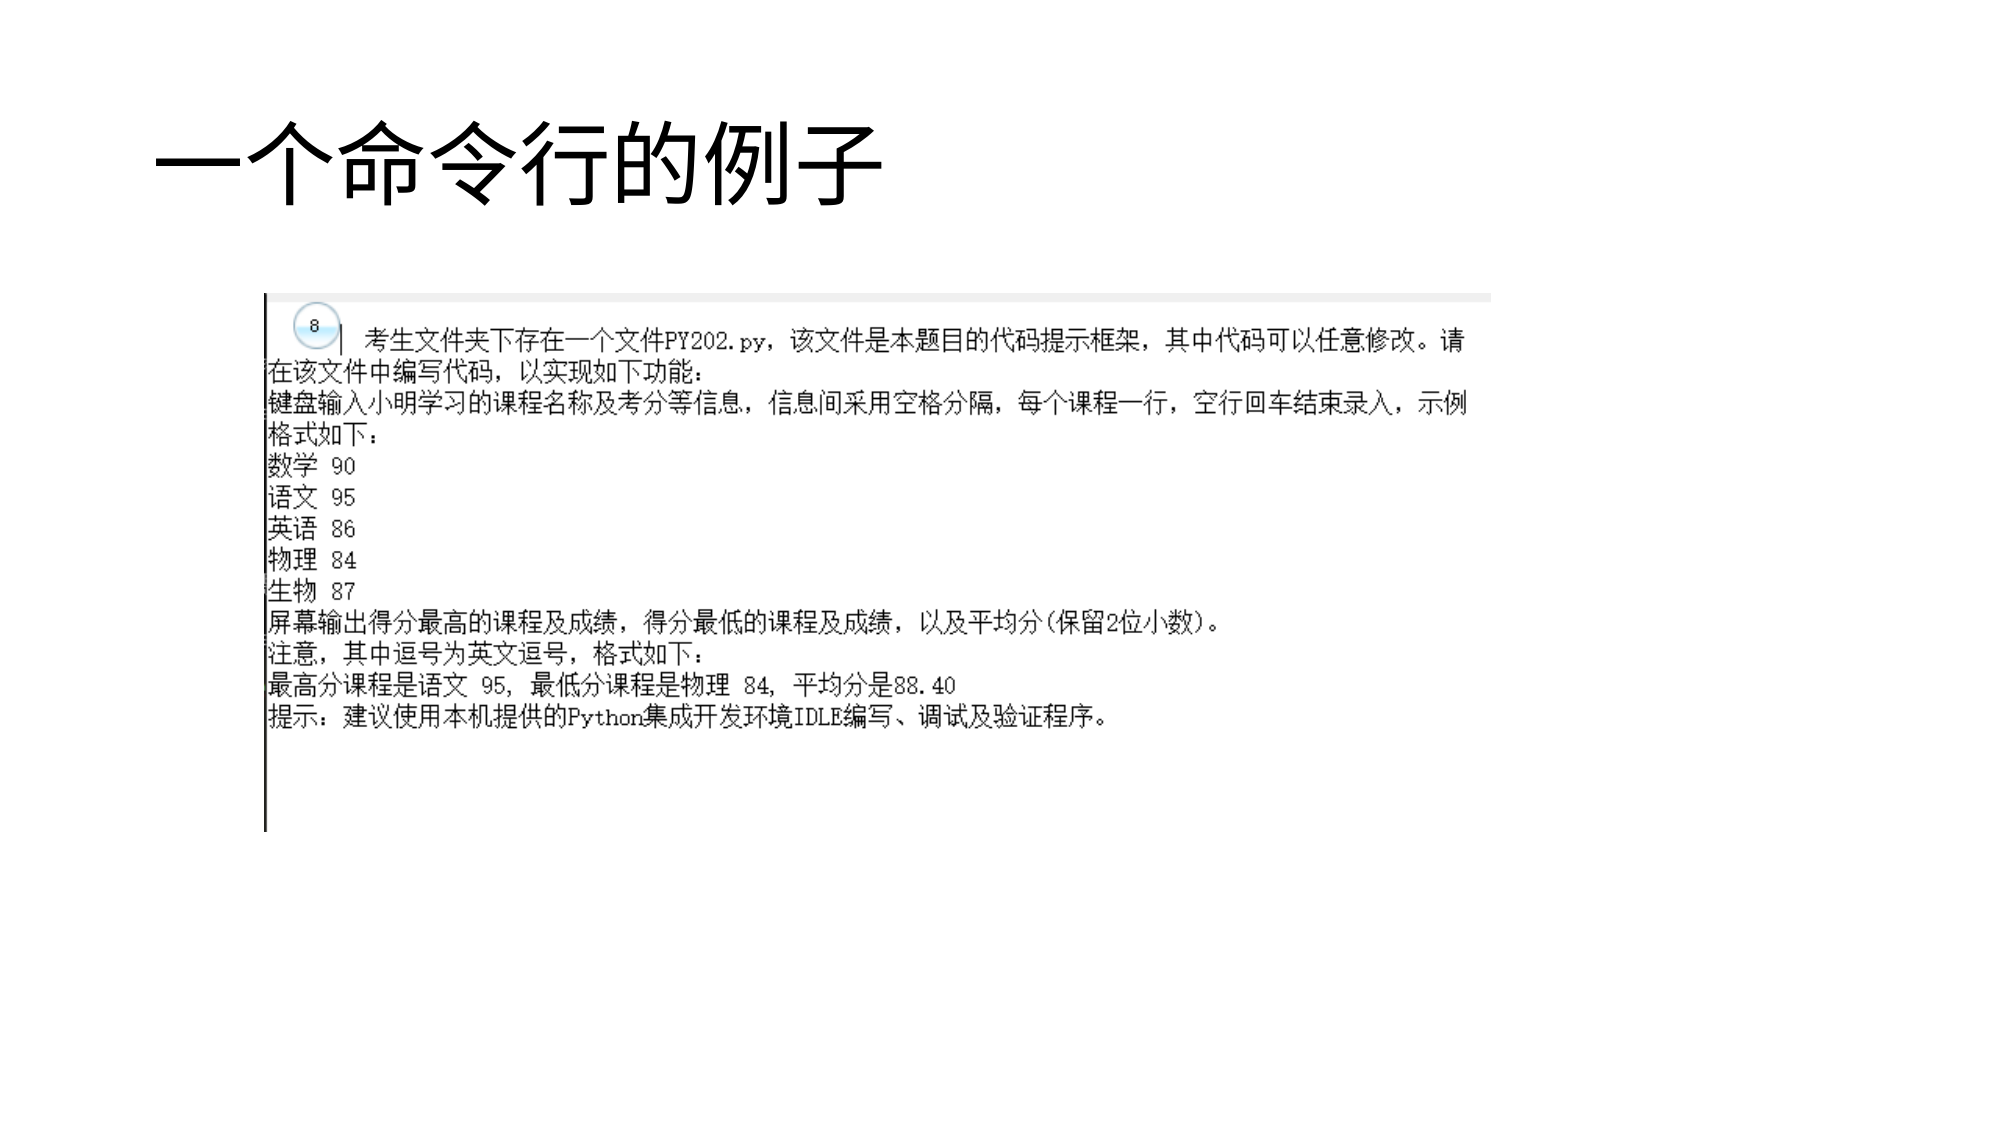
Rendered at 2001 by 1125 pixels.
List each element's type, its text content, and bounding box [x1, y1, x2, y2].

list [264, 293, 1491, 832]
title 一个命令行的例子 [137, 59, 1863, 278]
